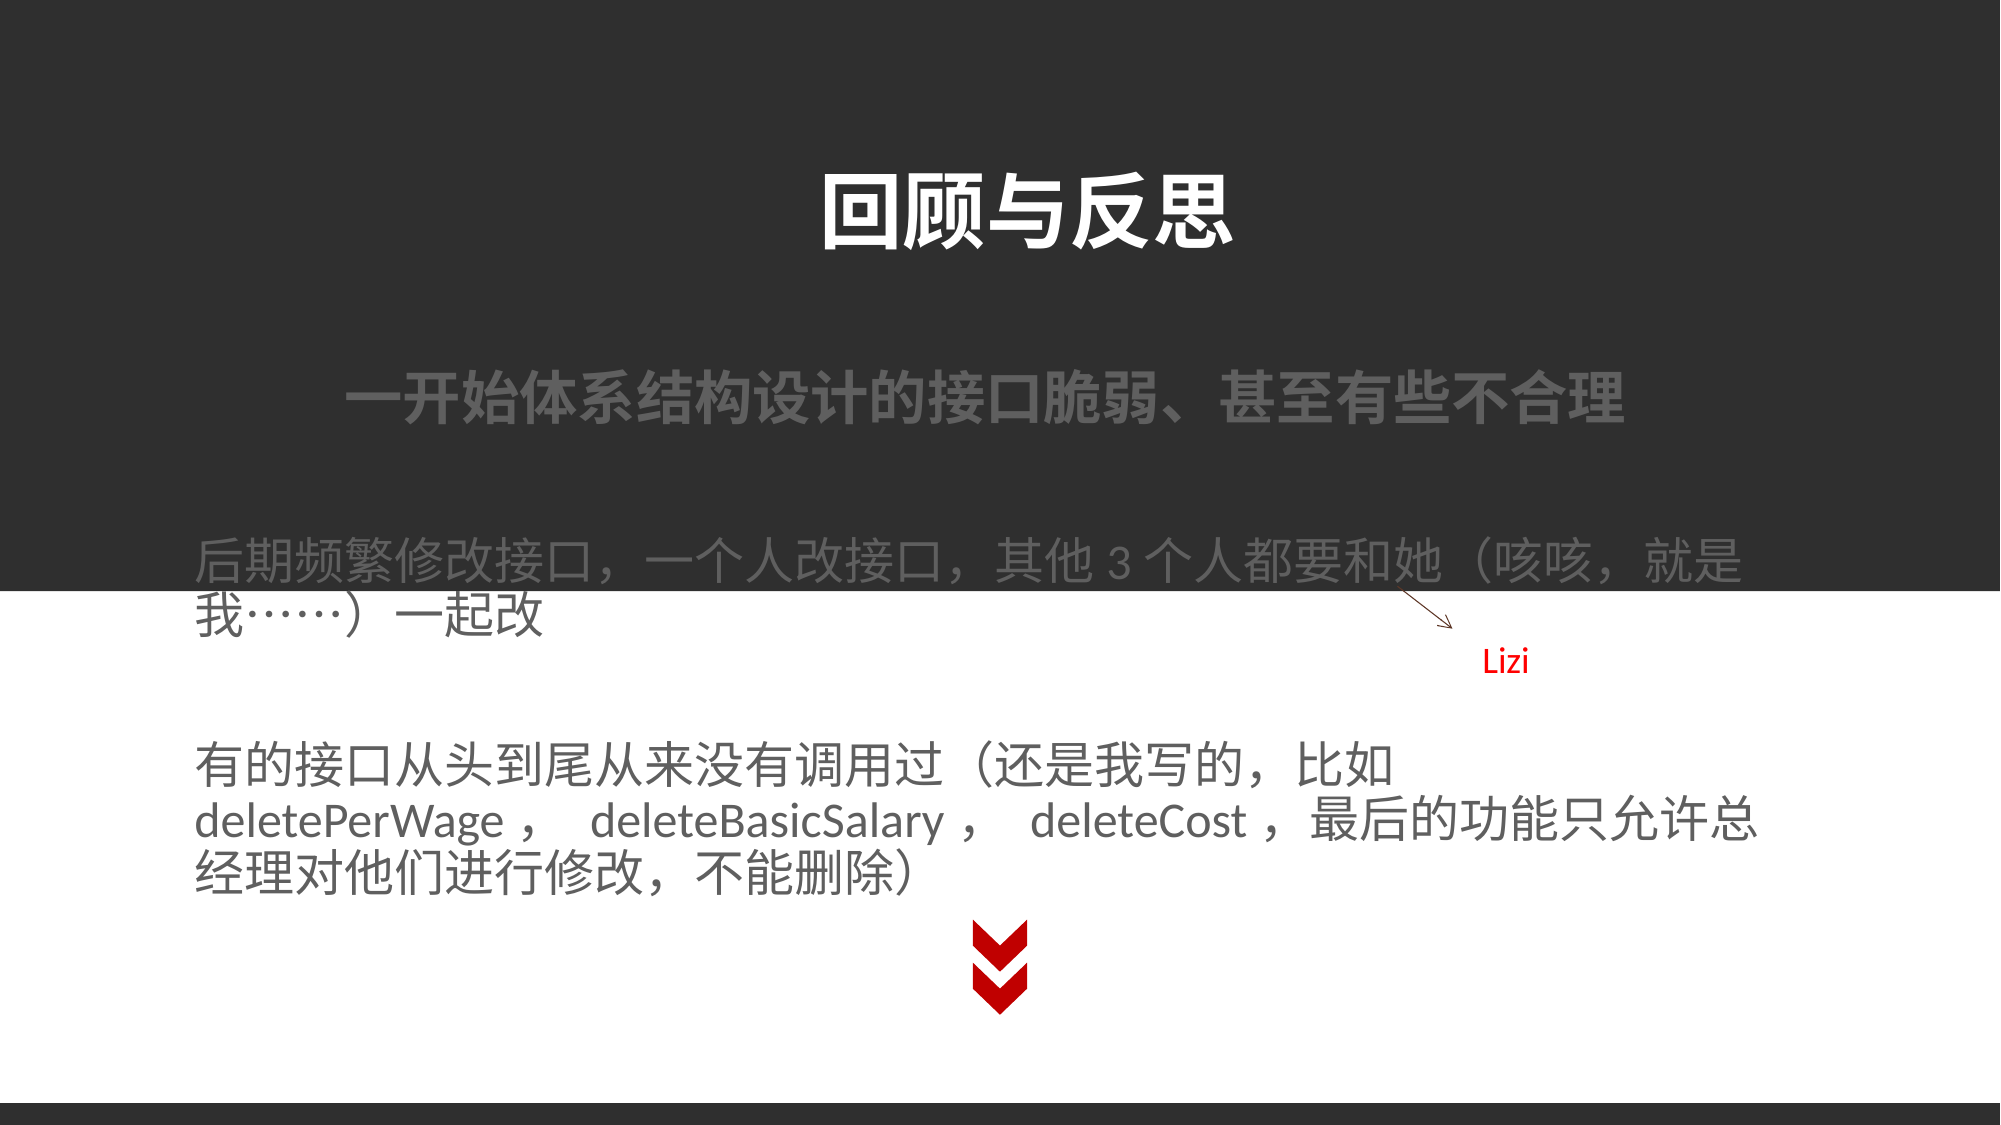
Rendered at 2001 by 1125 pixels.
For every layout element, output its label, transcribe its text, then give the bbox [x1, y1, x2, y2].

text_box 一开始体系结构设计的接口脆弱、甚至有些不合理 后期频繁修改接口，一个人改接口，其他3个人都要和她（咳咳，就是我……）一起改 有的接口从头到尾从来没有调用过（还是我写的，比如deletePerWage， deleteBasicSalary， deleteCost，最后的功能只允许总经理对他们进行修改，不能删除） [179, 361, 1792, 946]
title 回顾与反思 [249, 110, 1806, 269]
text_box Lizi [1467, 628, 1670, 689]
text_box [1397, 586, 1453, 629]
